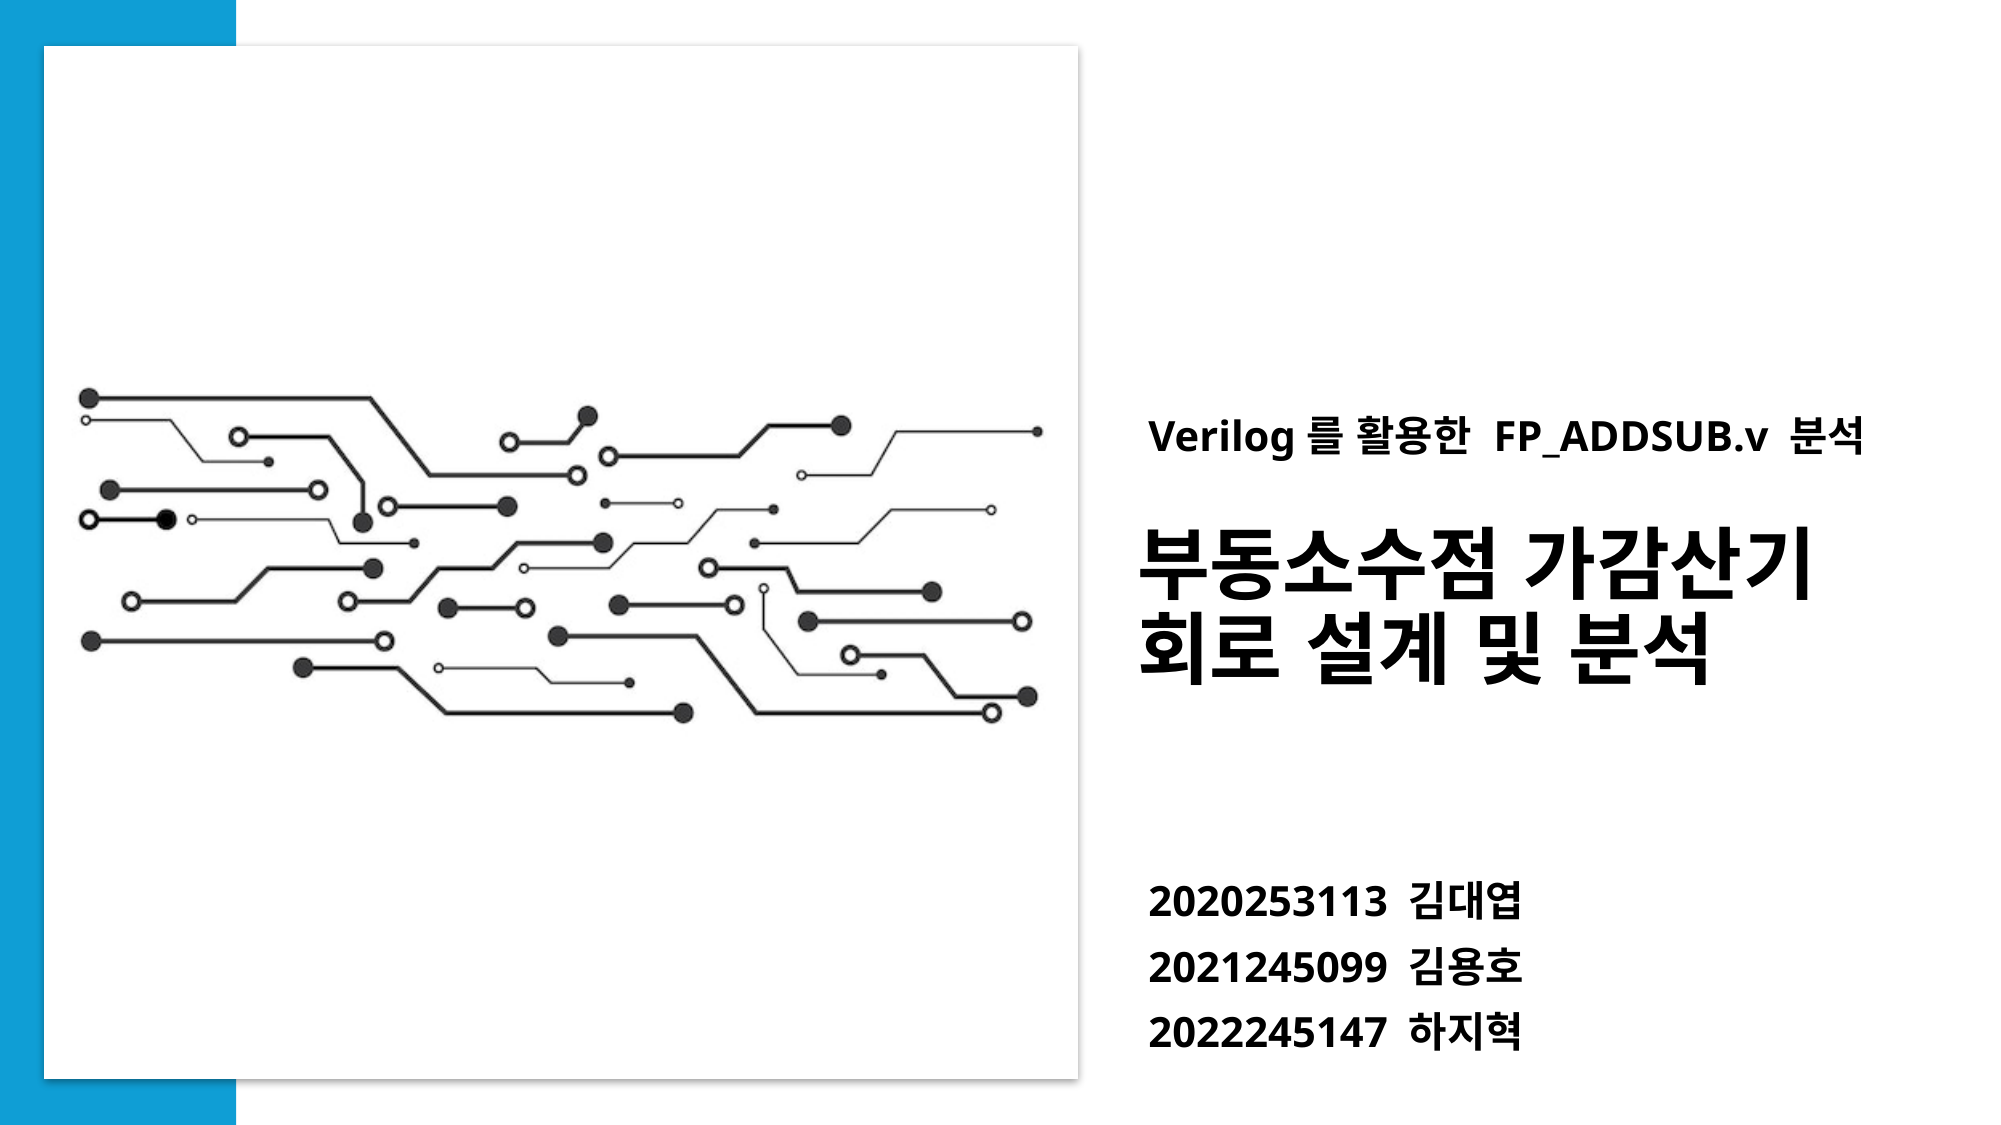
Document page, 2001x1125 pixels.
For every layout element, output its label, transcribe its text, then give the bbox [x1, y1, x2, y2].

title 부동소수점 가감산기 회로 설계 및 분석 [1122, 517, 1915, 723]
subtitle Verilog를 활용한 FP_ADDSUB.v 분석 [1133, 187, 1890, 468]
text_box [0, 0, 238, 1125]
text_box 2020253113 김대엽 2021245099 김용호 2022245147 하지혁 [1133, 772, 1858, 1065]
picture [58, 59, 1064, 1065]
